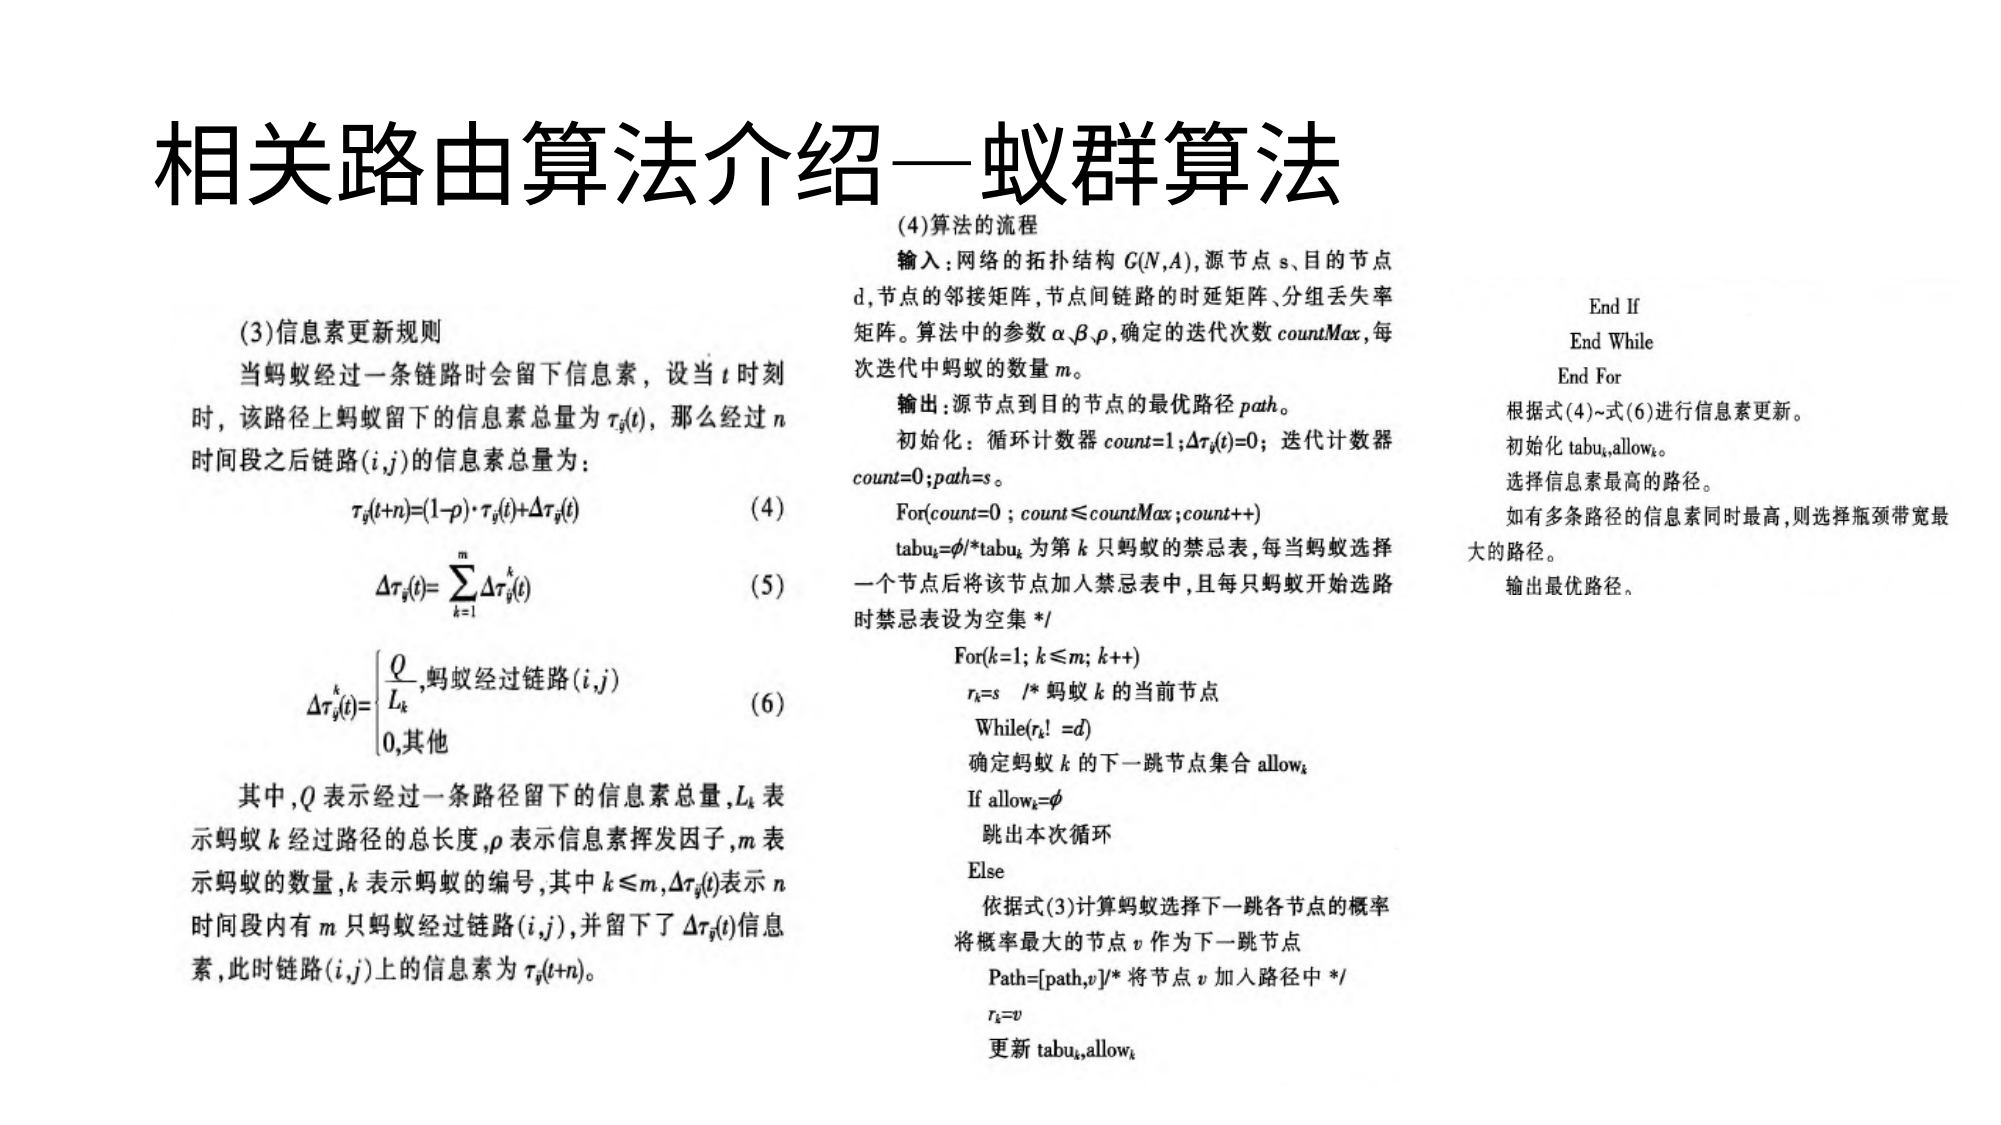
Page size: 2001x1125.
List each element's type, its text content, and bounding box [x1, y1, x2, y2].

picture [850, 207, 1443, 1086]
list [171, 304, 831, 989]
picture [1449, 277, 1964, 595]
title 相关路由算法介绍—蚁群算法 [137, 59, 1863, 278]
